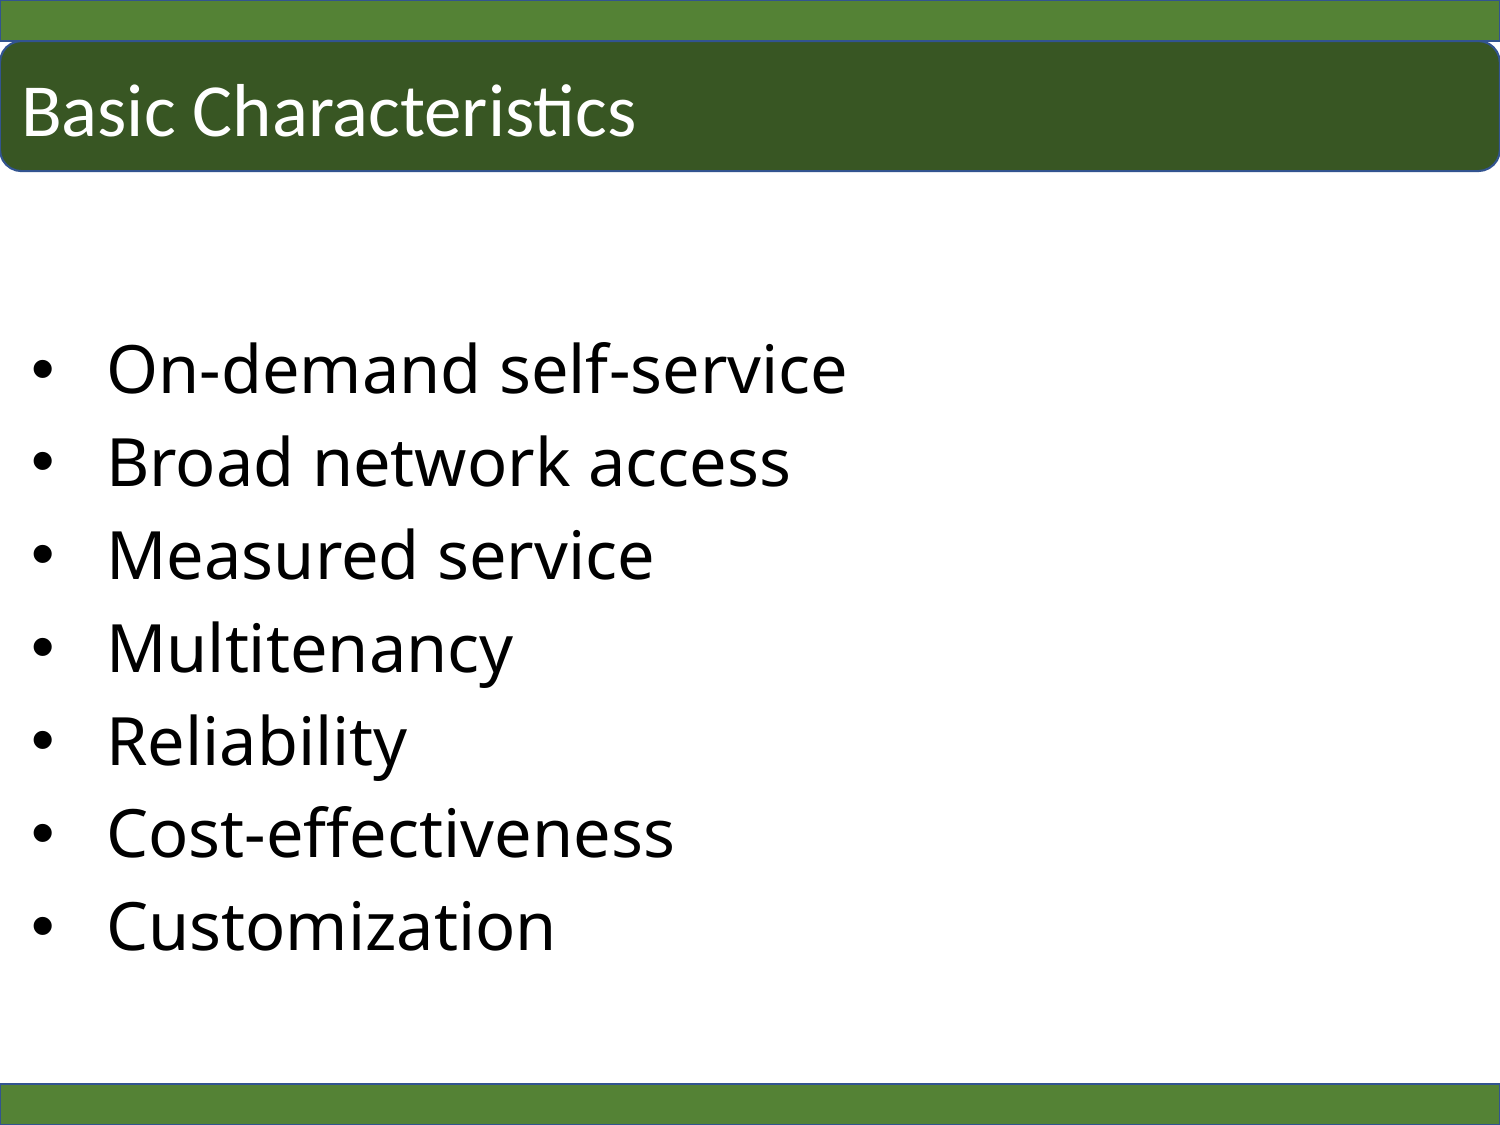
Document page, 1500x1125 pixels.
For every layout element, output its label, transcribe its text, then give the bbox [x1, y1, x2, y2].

text_box [0, 1083, 1500, 1125]
text_box Basic Characteristics [0, 42, 1500, 173]
subtitle On-demand self-service Broad network access Measured service Multitenancy Reliability Cost-effectiveness Customization [16, 197, 1469, 1083]
text_box [0, 0, 1500, 42]
